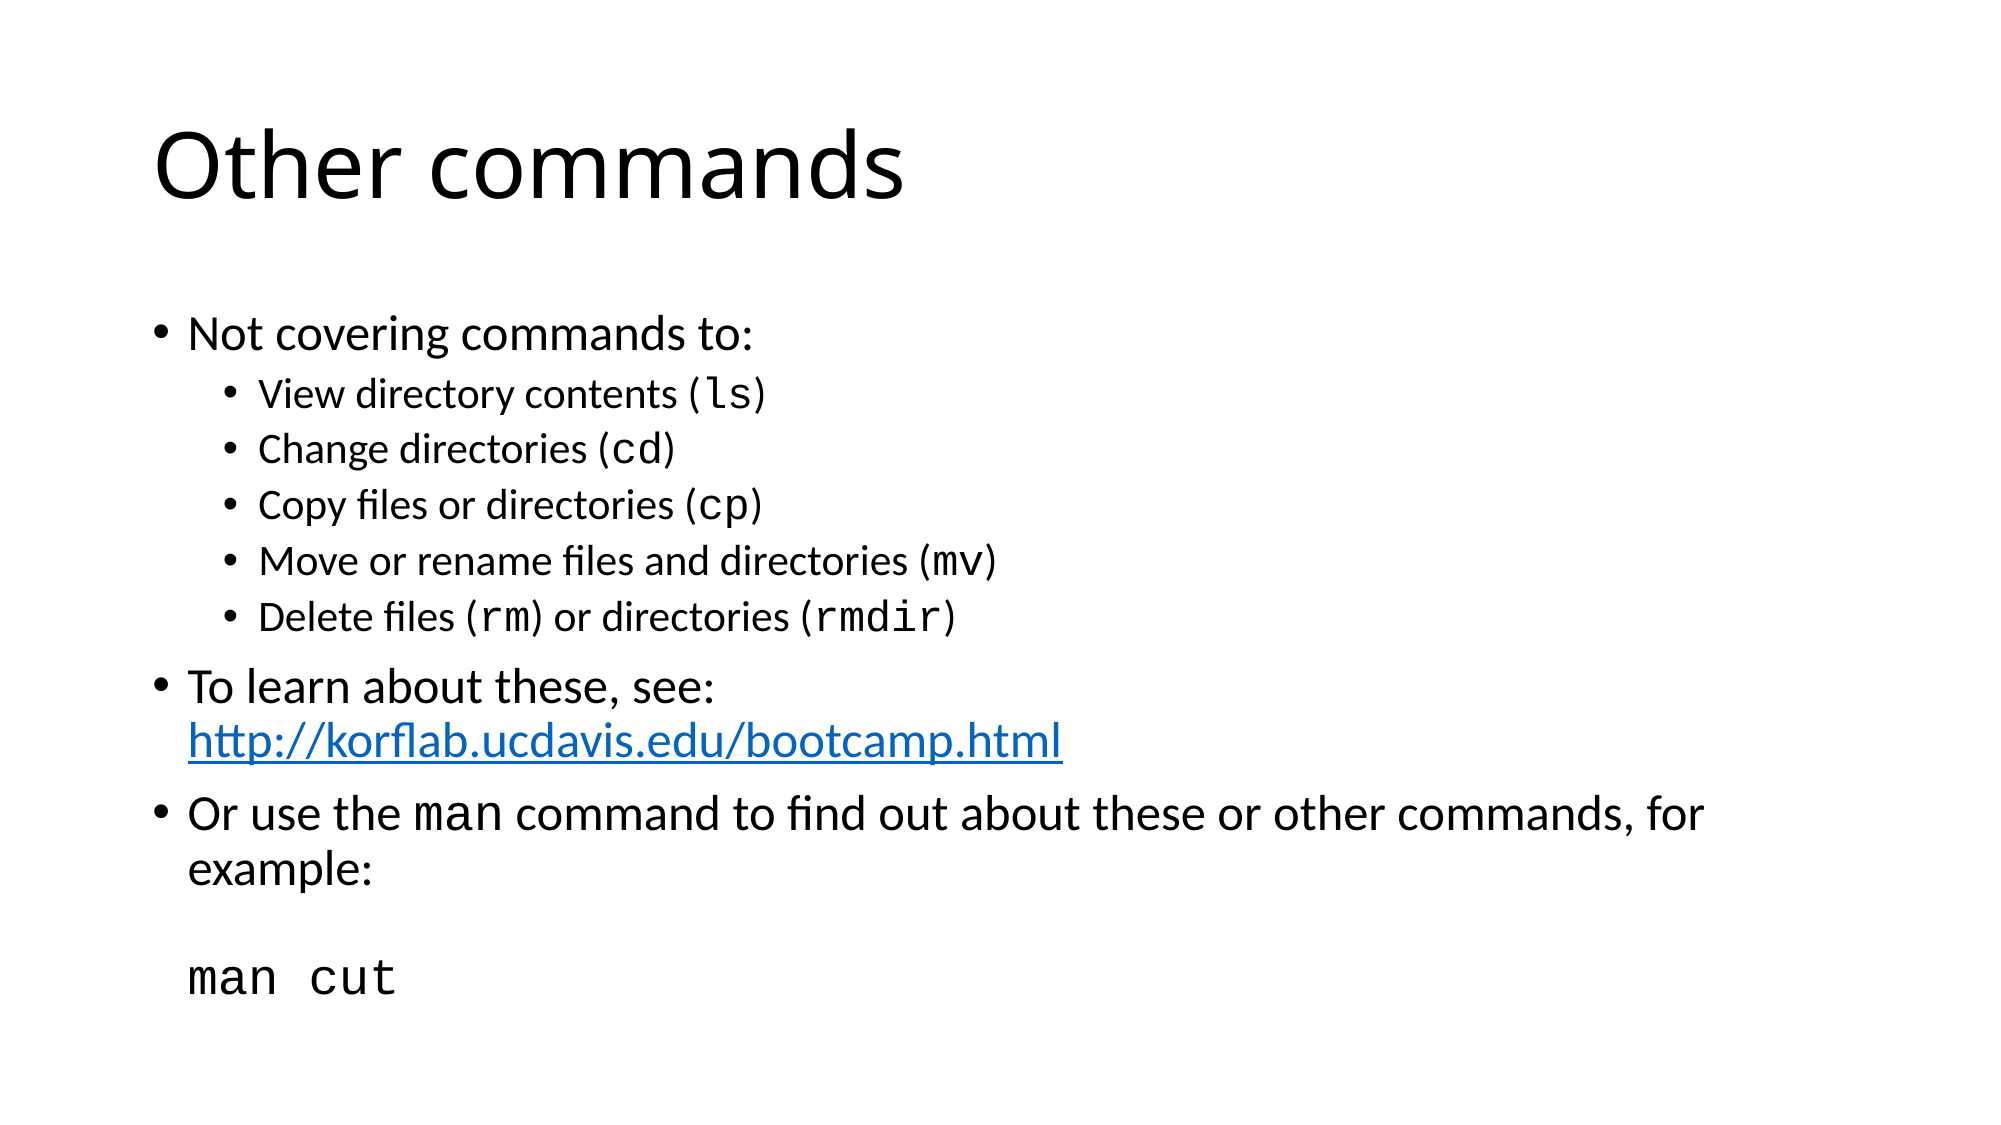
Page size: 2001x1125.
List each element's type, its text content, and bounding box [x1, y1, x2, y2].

list Not covering commands to: View directory contents (ls) Change directories (cd) Copy files or directories (cp) Move or rename files and directories (mv) Delete files (rm) or directories (rmdir) To learn about these, see: http://korflab.ucdavis.edu/bootcamp.html Or use the man command to find out about these or other commands, for example: man cut [137, 299, 1863, 1014]
title Other commands [137, 59, 1863, 278]
